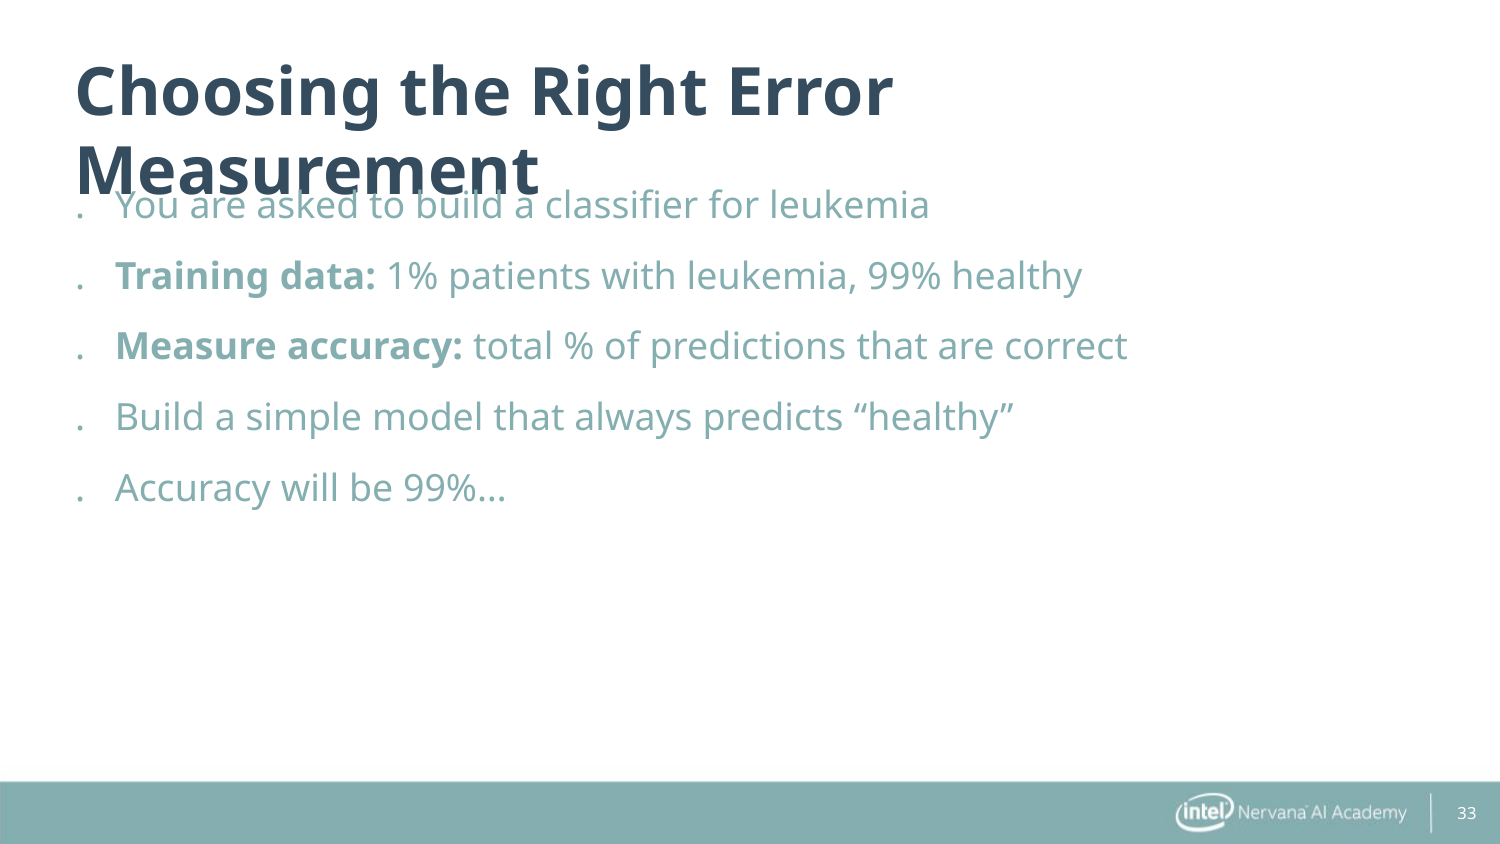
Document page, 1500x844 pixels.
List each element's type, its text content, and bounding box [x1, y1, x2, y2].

text_box . You are asked to build a classifier for leukemia . Training data: 1% patients with leukemia, 99% healthy . Measure accuracy: total % of predictions that are correct . Build a simple model that always predicts “healthy” . Accuracy will be 99%… [74, 177, 1237, 509]
text_box 33 [1457, 801, 1500, 823]
text_box [0, 0, 1500, 844]
text_box Choosing the Right Error Measurement [74, 49, 898, 177]
